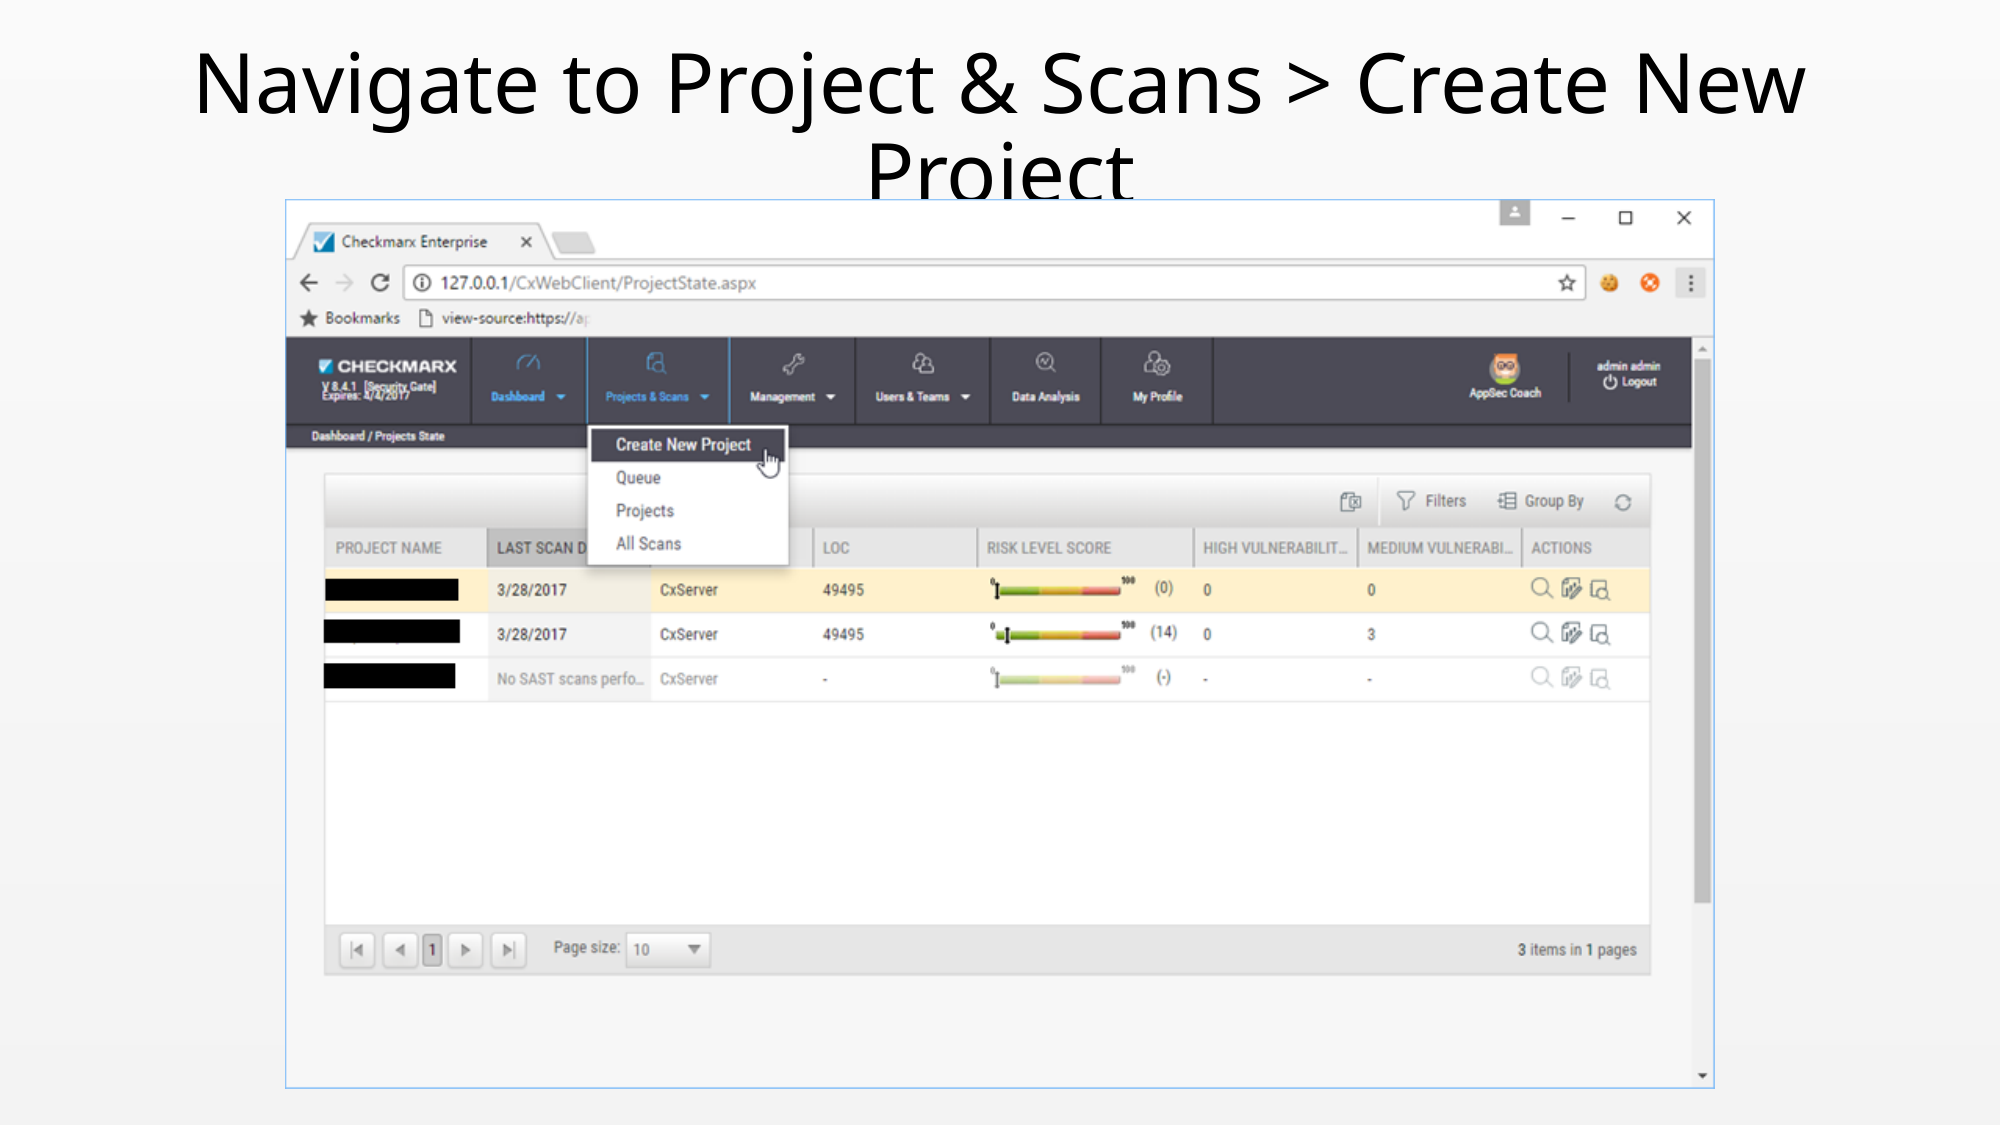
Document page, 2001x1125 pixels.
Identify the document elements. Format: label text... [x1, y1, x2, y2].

picture [285, 199, 1715, 1089]
title Navigate to Project & Scans > Create New Project [137, 23, 1863, 241]
